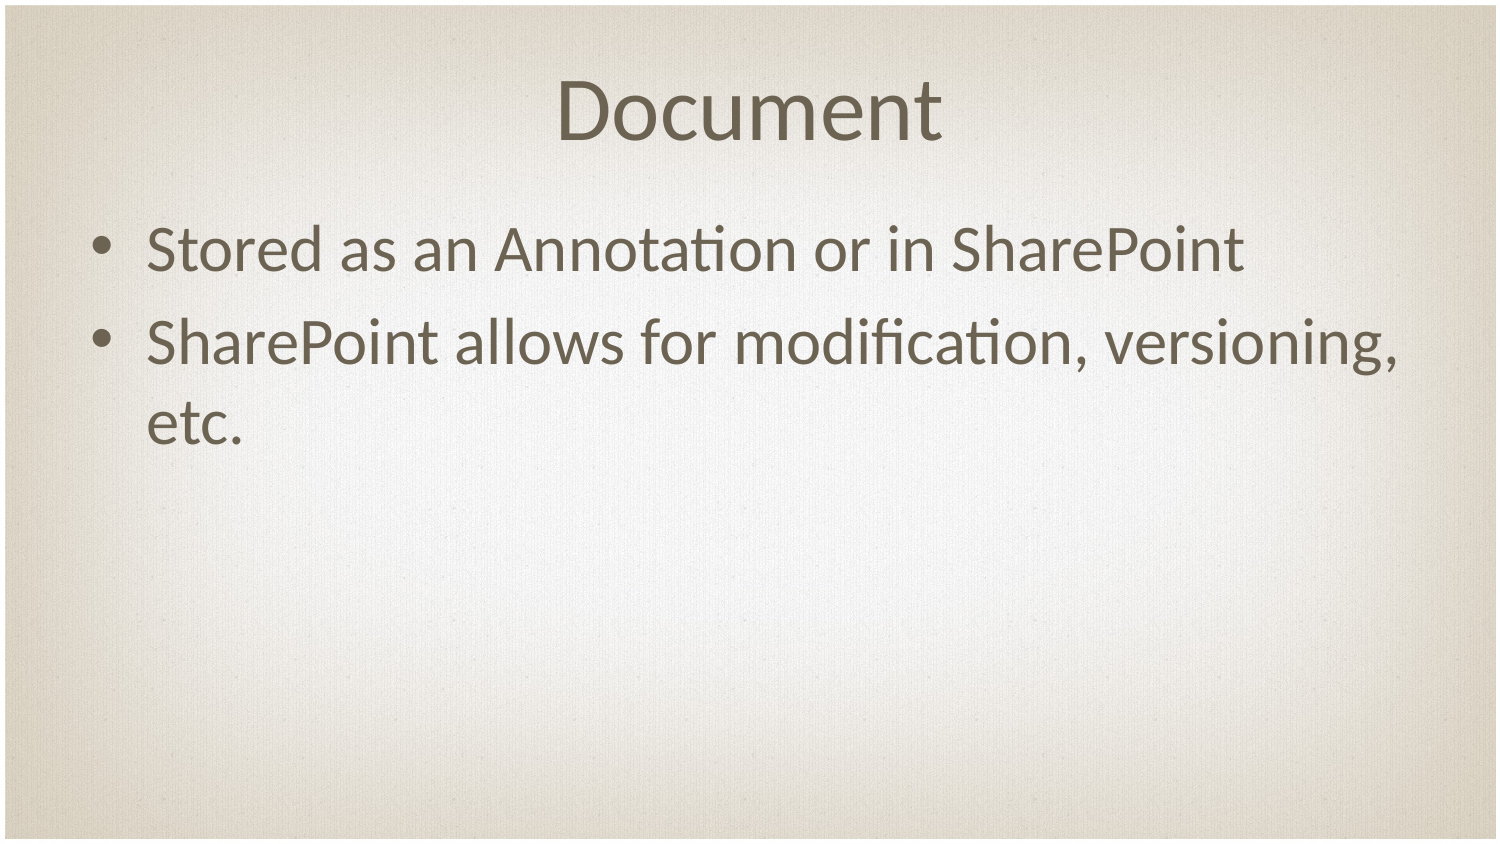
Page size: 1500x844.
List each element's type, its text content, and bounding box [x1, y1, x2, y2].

title Document [75, 33, 1425, 175]
picture [0, 0, 1500, 844]
list Stored as an Annotation or in SharePoint SharePoint allows for modification, versioning, etc. [75, 196, 1425, 754]
